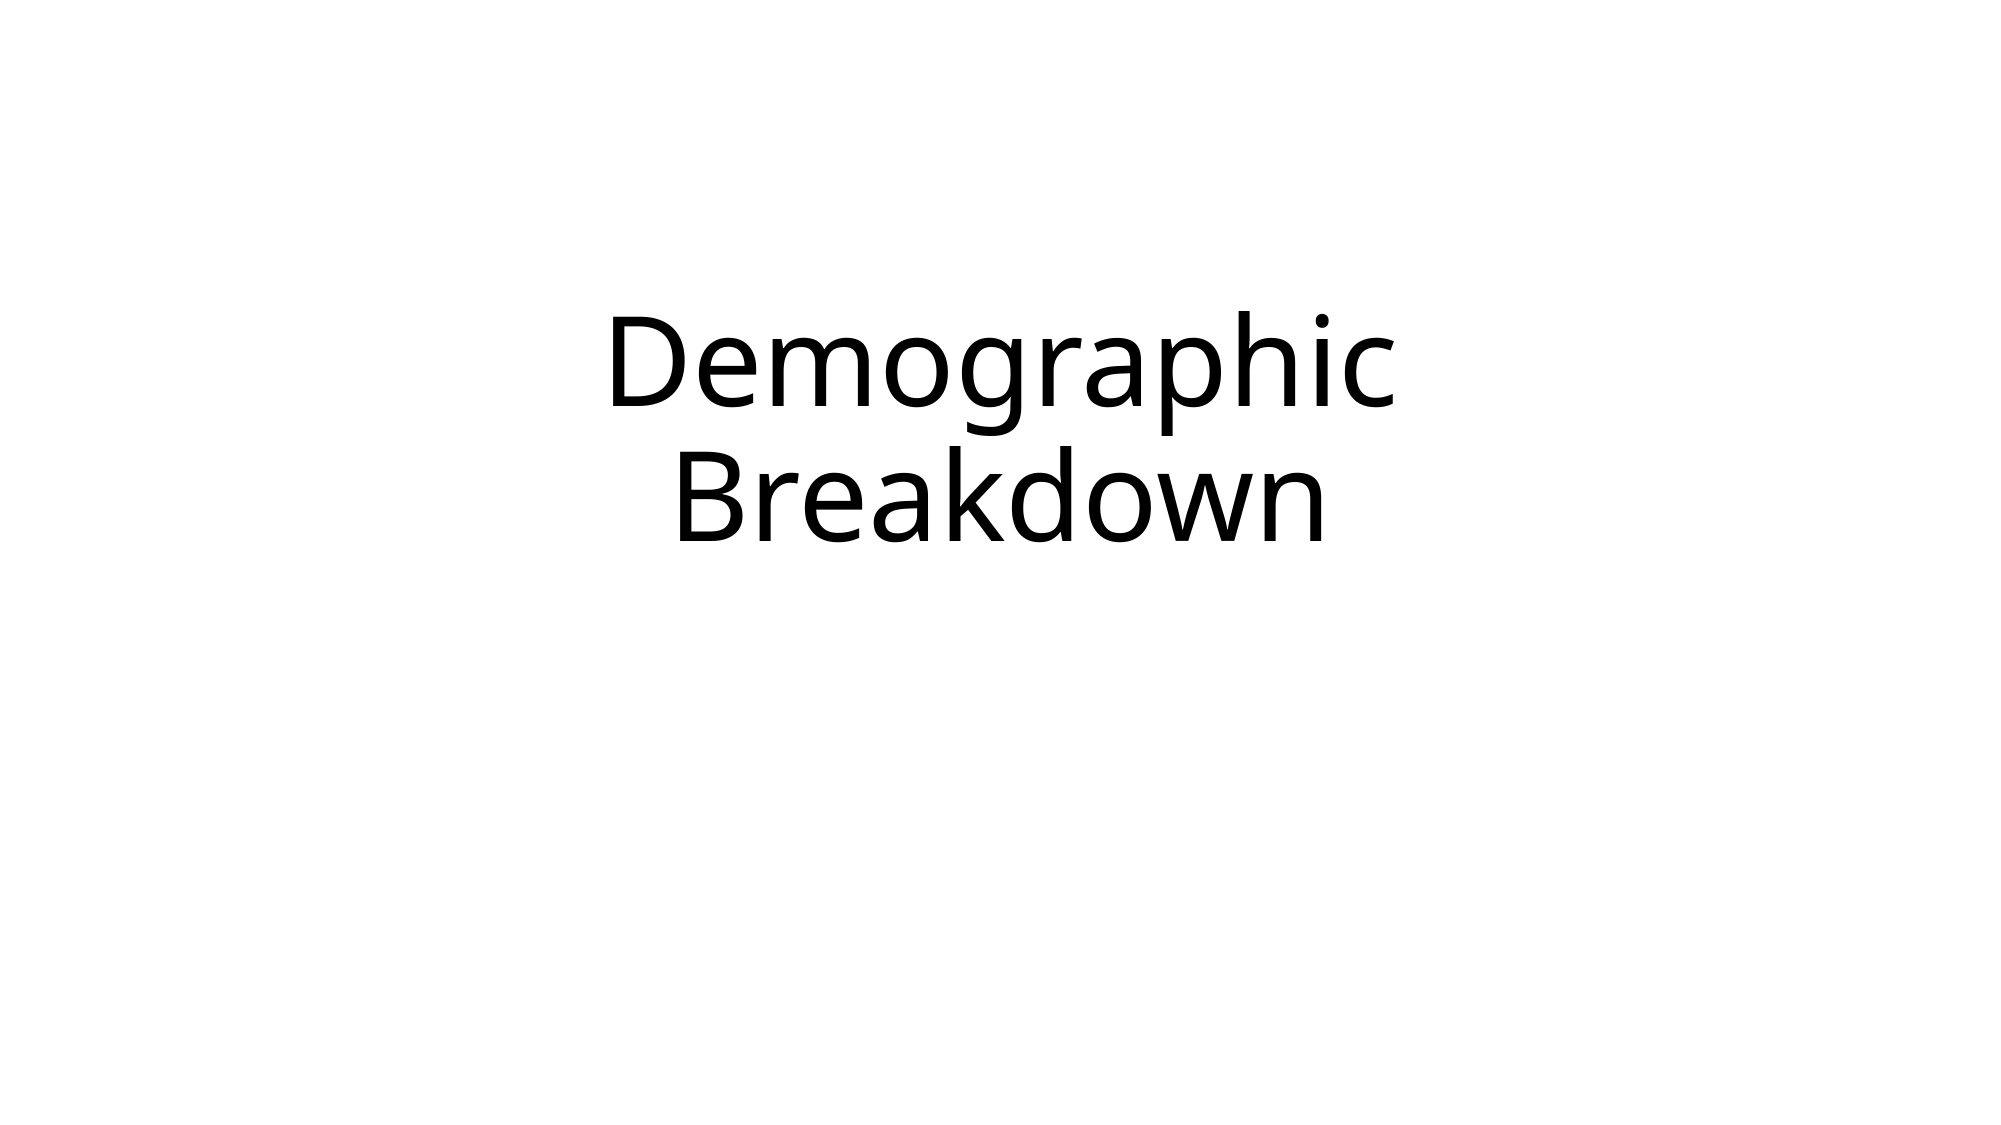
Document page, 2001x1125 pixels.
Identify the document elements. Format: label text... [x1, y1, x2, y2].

title Demographic Breakdown [249, 184, 1750, 576]
